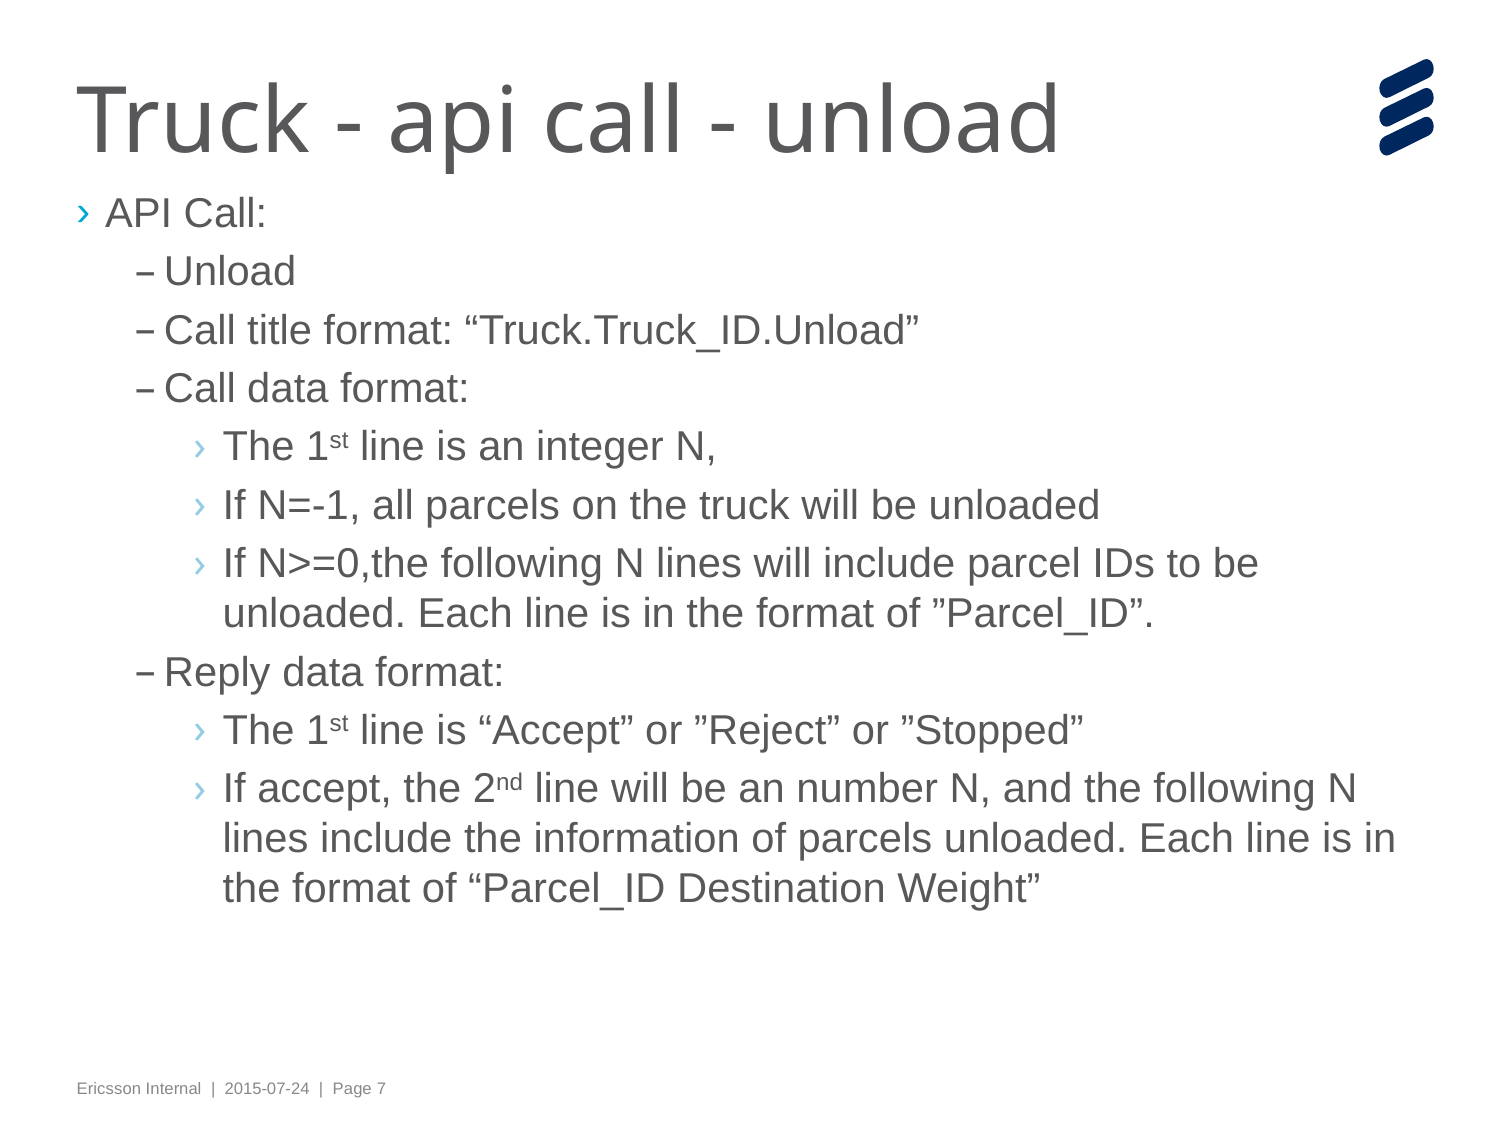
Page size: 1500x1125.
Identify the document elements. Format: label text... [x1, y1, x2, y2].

title Truck - api call - unload [64, 39, 1500, 218]
list API Call: Unload Call title format: “Truck.Truck_ID.Unload” Call data format: The 1st line is an integer N, If N=-1, all parcels on the truck will be unloaded If N>=0,the following N lines will include parcel IDs to be unloaded. Each line is in the format of ”Parcel_ID”. Reply data format: The 1st line is “Accept” or ”Reject” or ”Stopped” If accept, the 2nd line will be an number N, and the following N lines include the information of parcels unloaded. Each line is in the format of “Parcel_ID Destination Weight” [64, 218, 1435, 1035]
